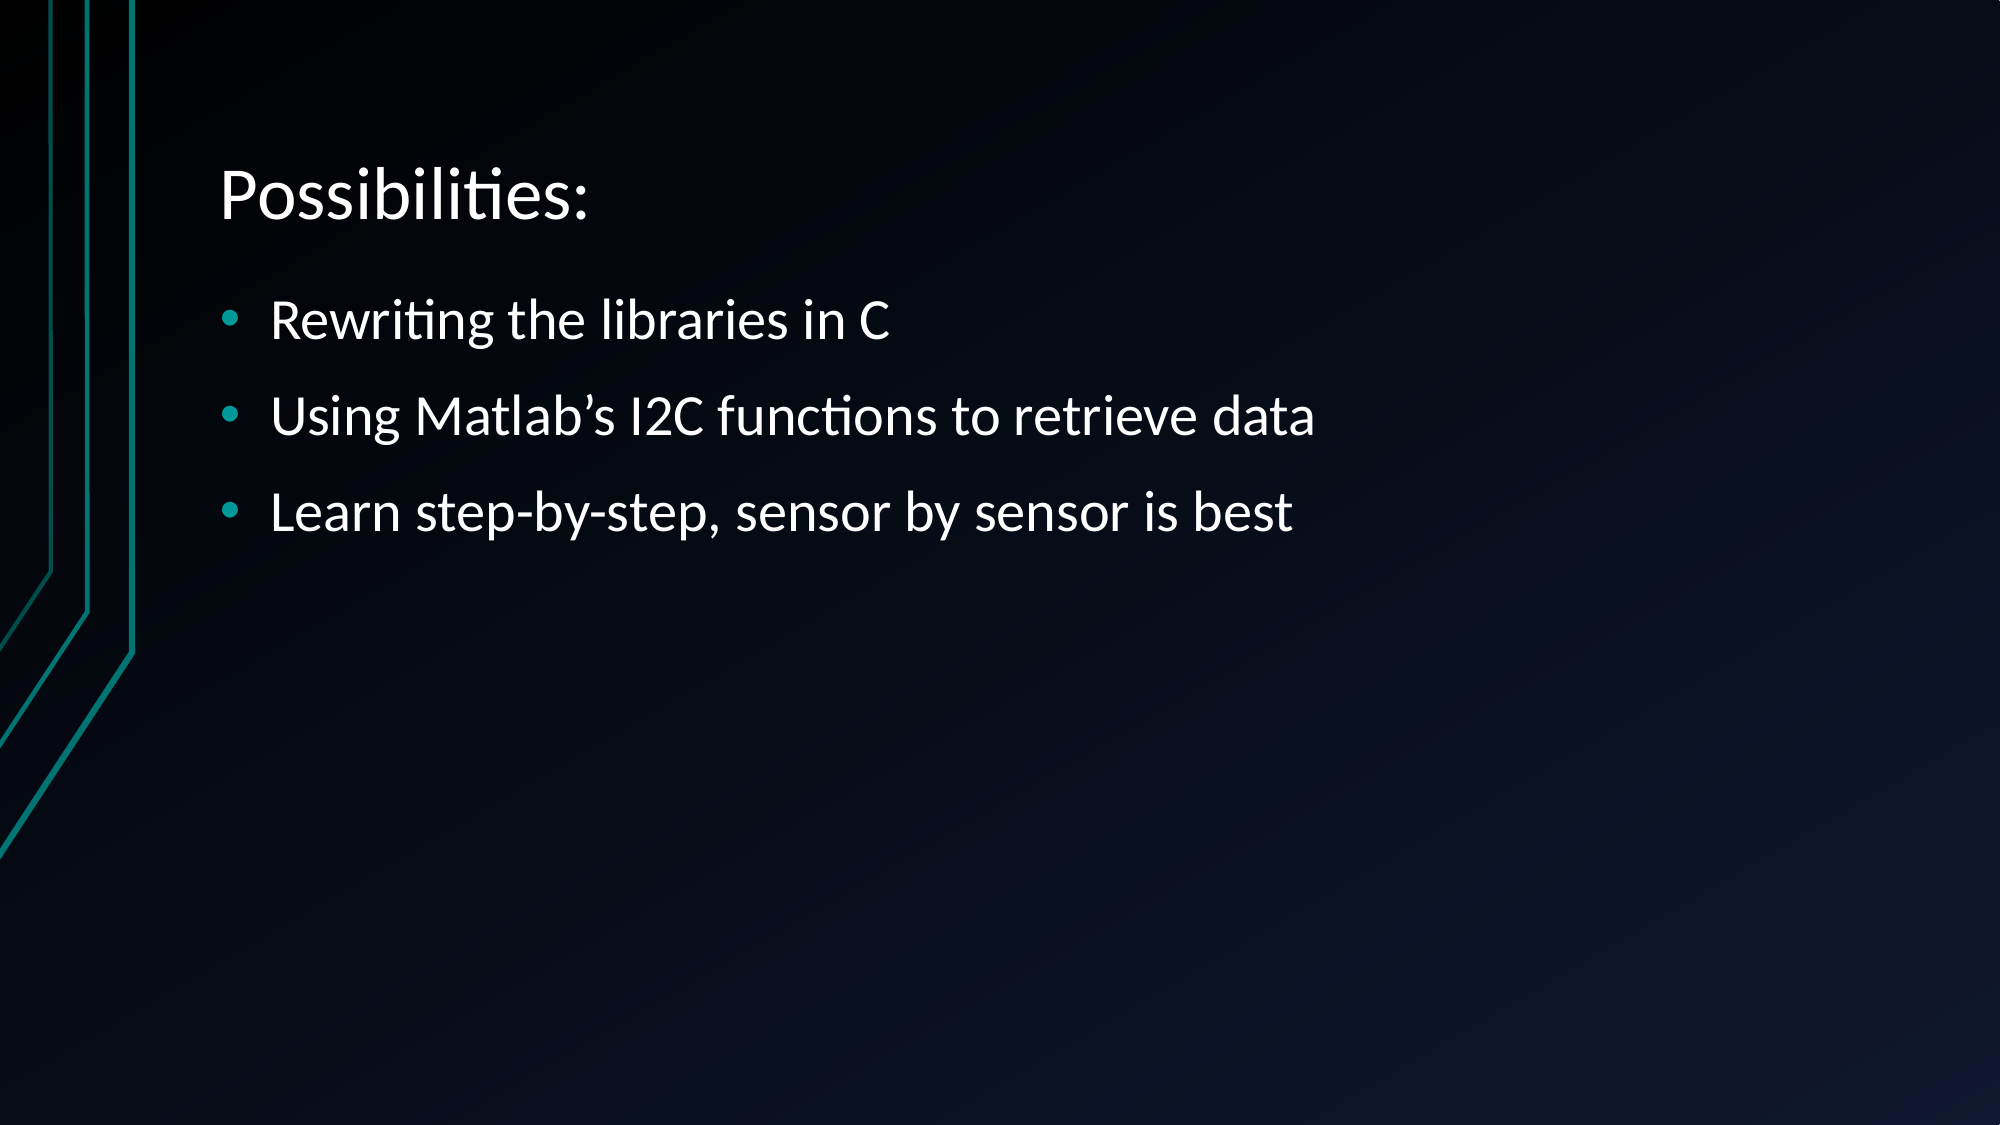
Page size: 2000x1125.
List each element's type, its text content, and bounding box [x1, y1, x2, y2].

list Rewriting the libraries in C Using Matlab’s I2C functions to retrieve data Learn step-by-step, sensor by sensor is best [199, 279, 1900, 1012]
title Possibilities: [199, 45, 1900, 246]
